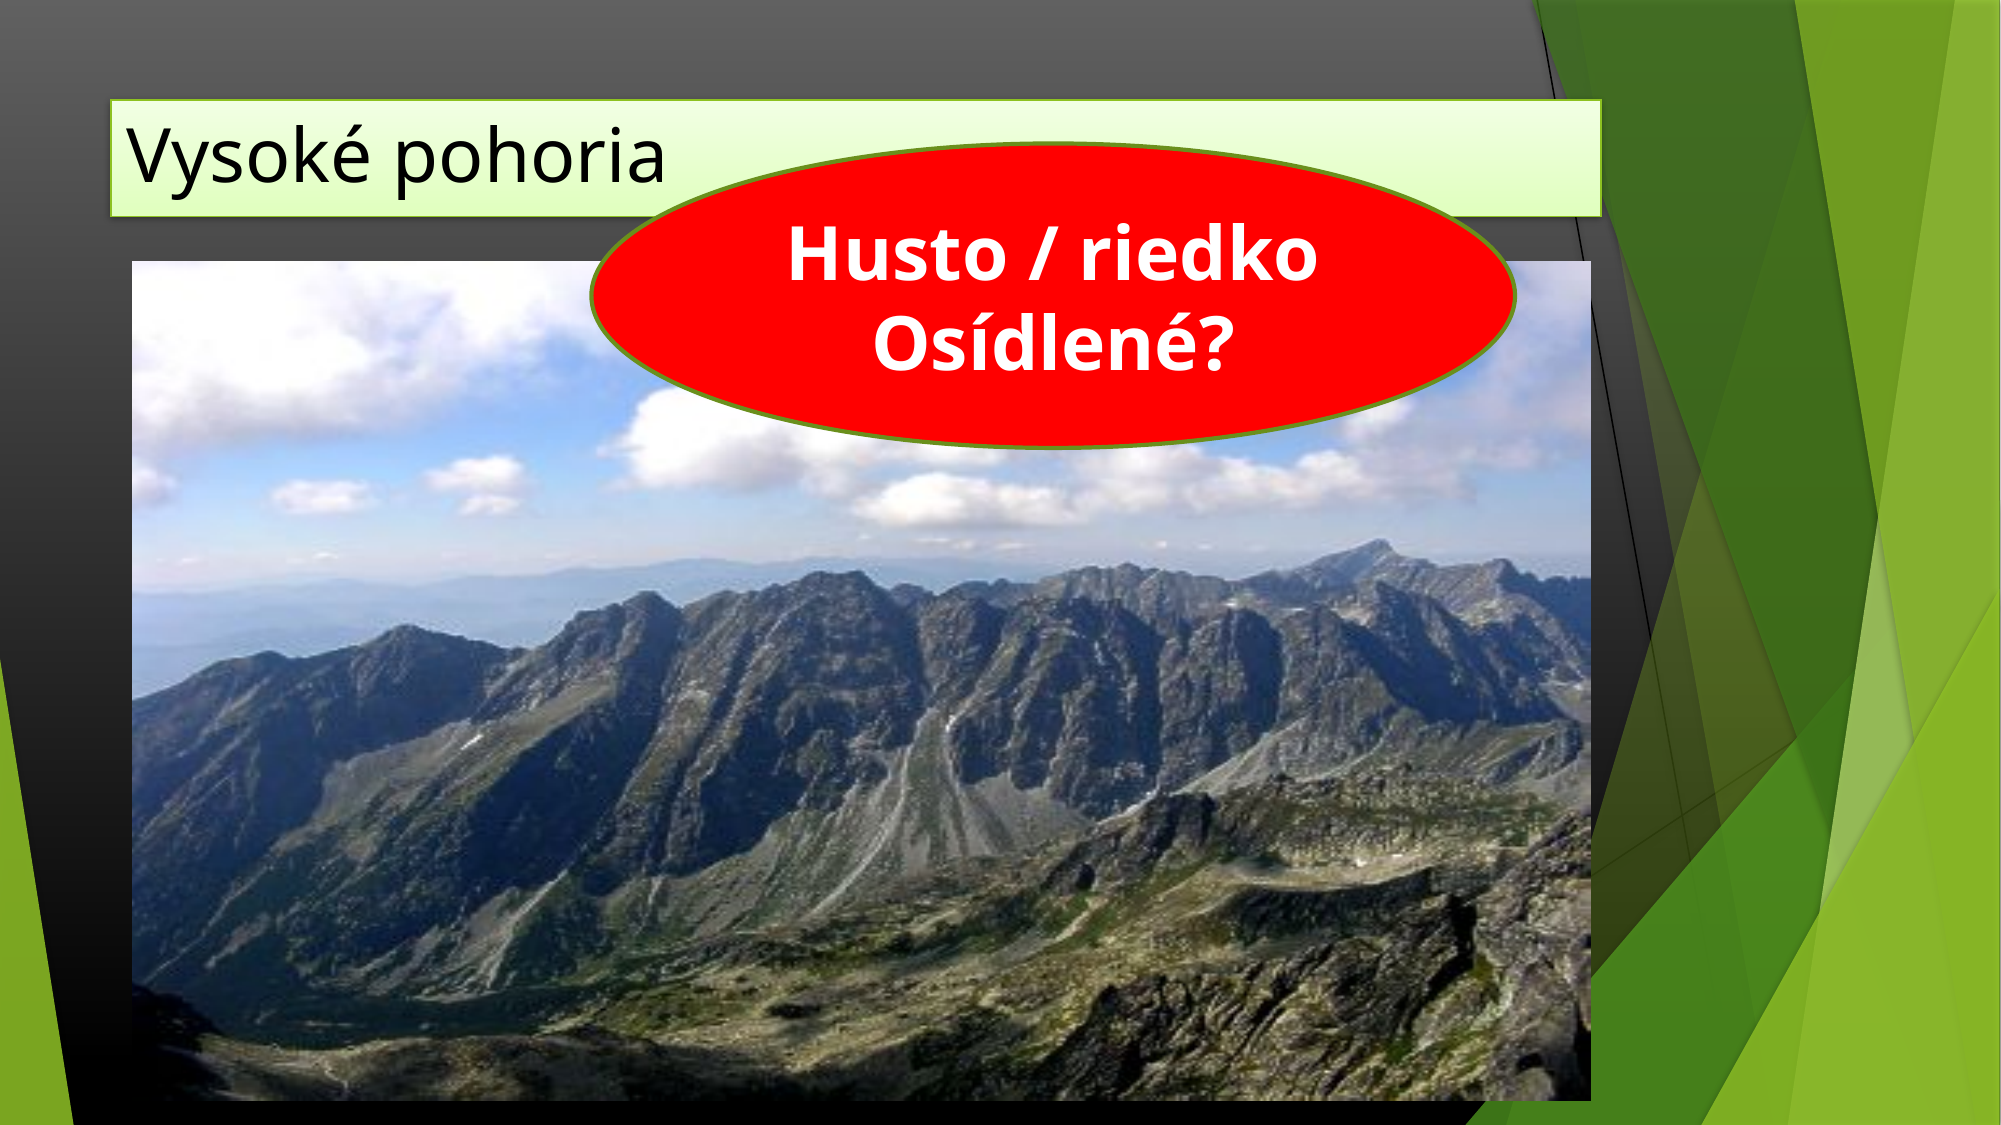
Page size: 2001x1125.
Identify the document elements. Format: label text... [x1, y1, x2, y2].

title Vysoké pohoria [110, 99, 1602, 217]
text_box Husto / riedko Osídlené? [601, 141, 1505, 260]
picture [132, 261, 1591, 1101]
